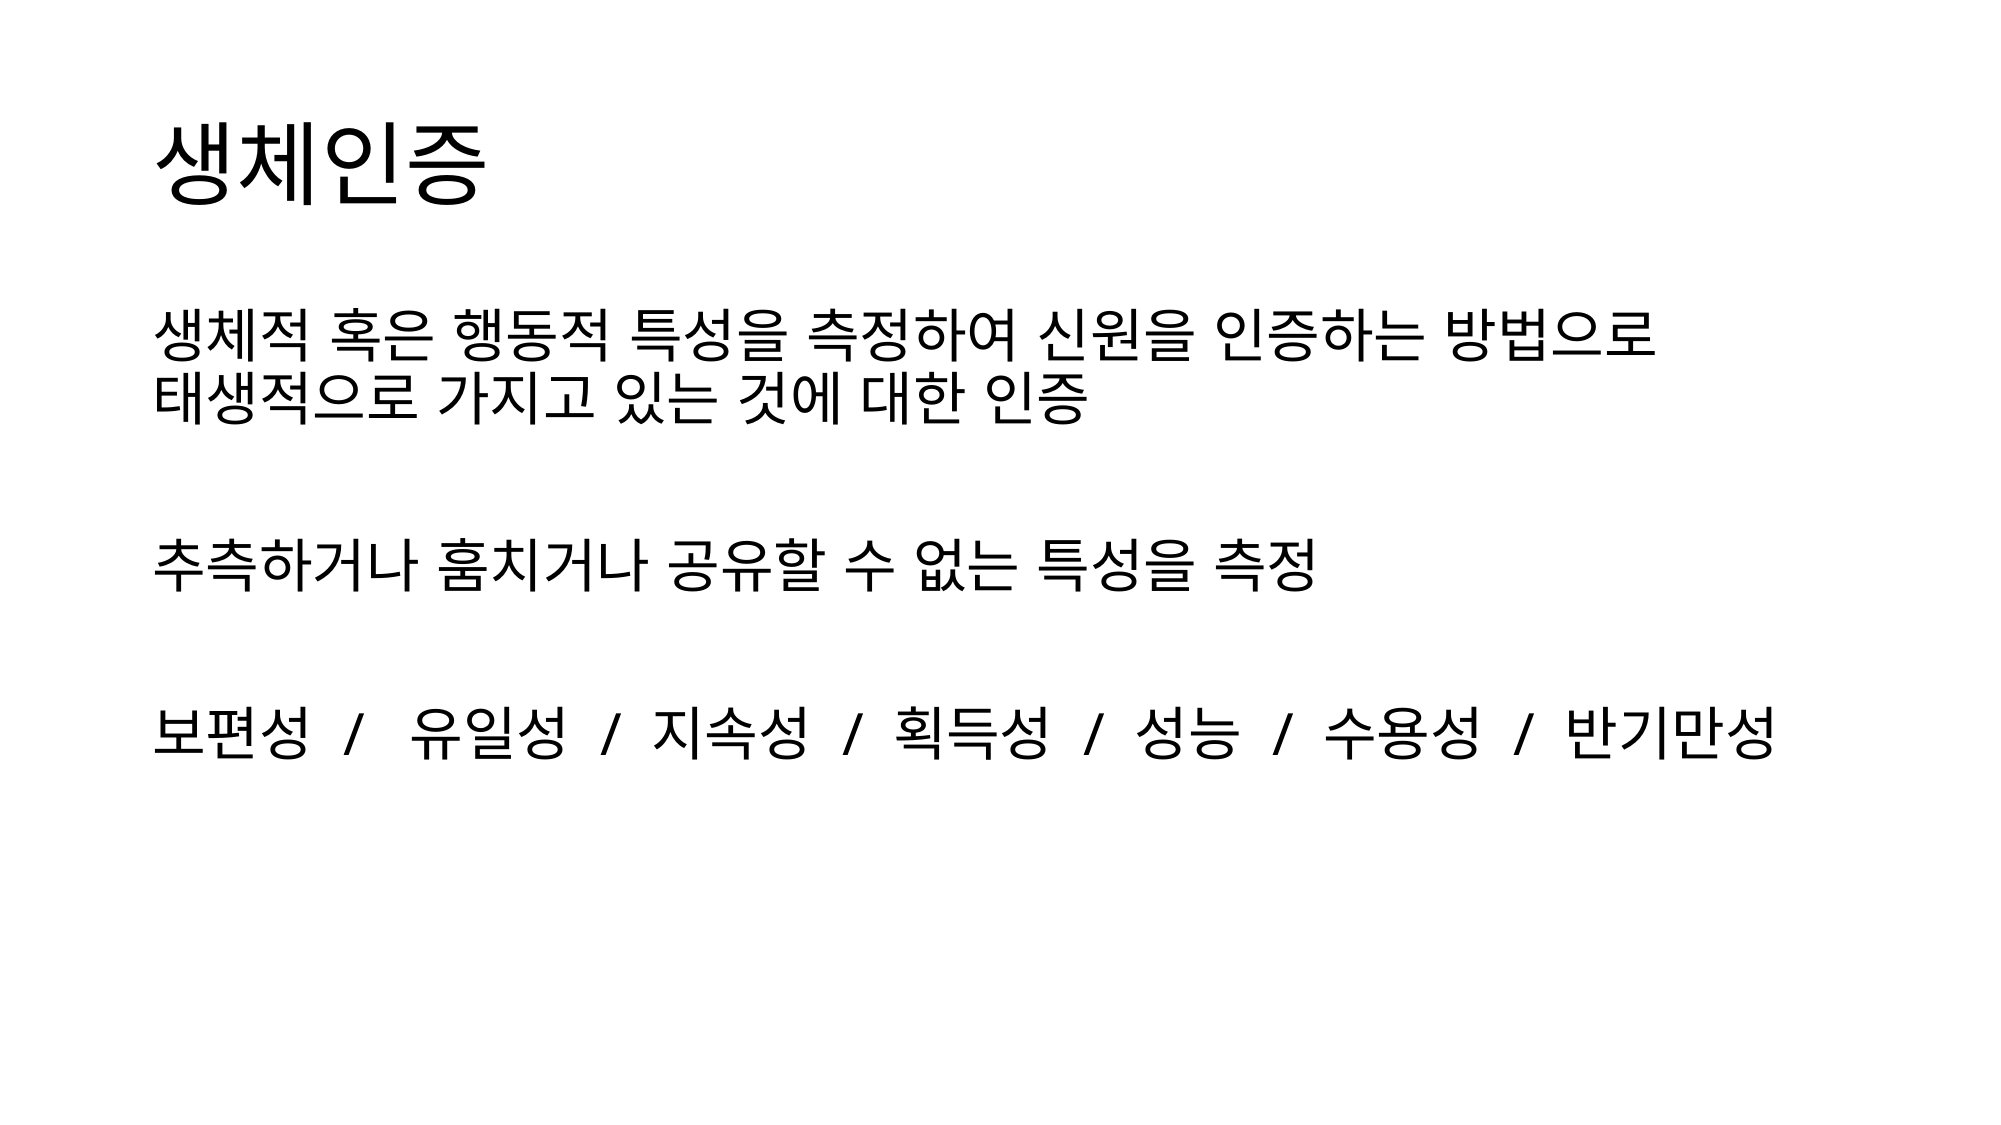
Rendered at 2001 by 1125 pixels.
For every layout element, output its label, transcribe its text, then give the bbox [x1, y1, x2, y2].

title 생체인증 [137, 59, 1863, 278]
list 생체적 혹은 행동적 특성을 측정하여 신원을 인증하는 방법으로 태생적으로 가지고 있는 것에 대한 인증 추측하거나 훔치거나 공유할 수 없는 특성을 측정 보편성 / 유일성 / 지속성 / 획득성 / 성능 / 수용성 / 반기만성 [137, 299, 1863, 1014]
